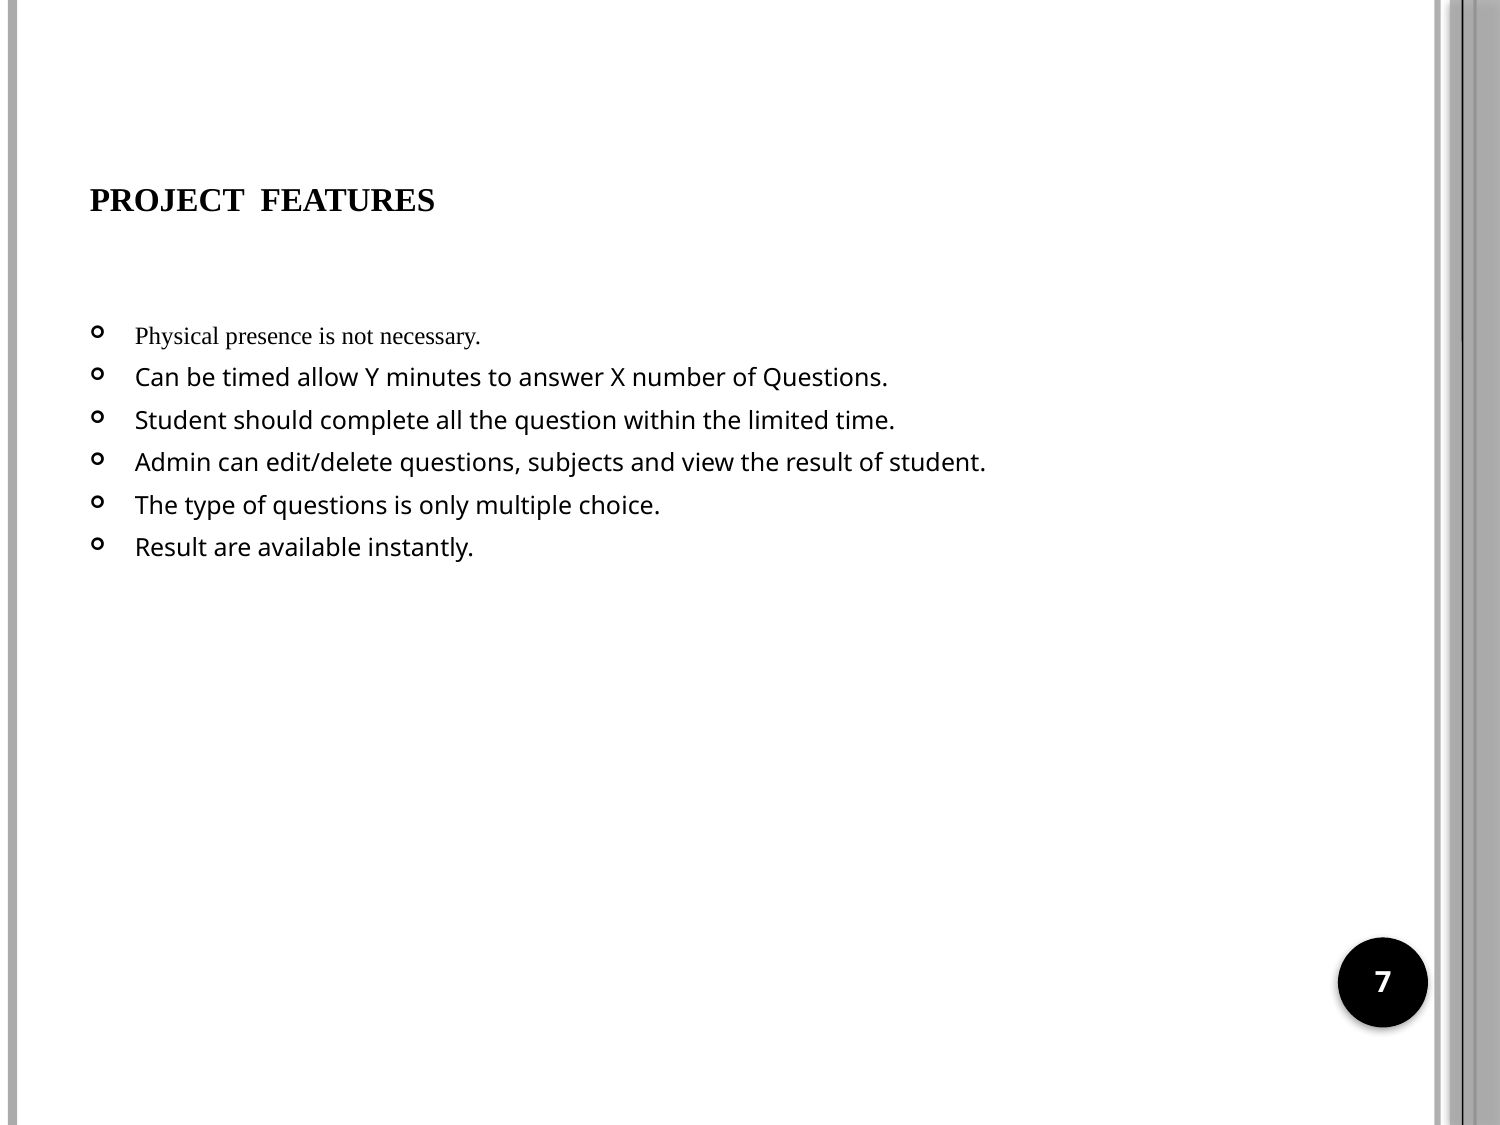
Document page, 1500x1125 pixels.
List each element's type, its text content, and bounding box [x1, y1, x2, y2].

slide_number 7 [1333, 940, 1434, 1027]
list Physical presence is not necessary. Can be timed allow Y minutes to answer X number of Questions. Student should complete all the question within the limited time. Admin can edit/delete questions, subjects and view the result of student. The type of questions is only multiple choice. Result are available instantly. [75, 269, 1300, 1069]
title PROJECT FEATURES [75, 38, 1300, 226]
